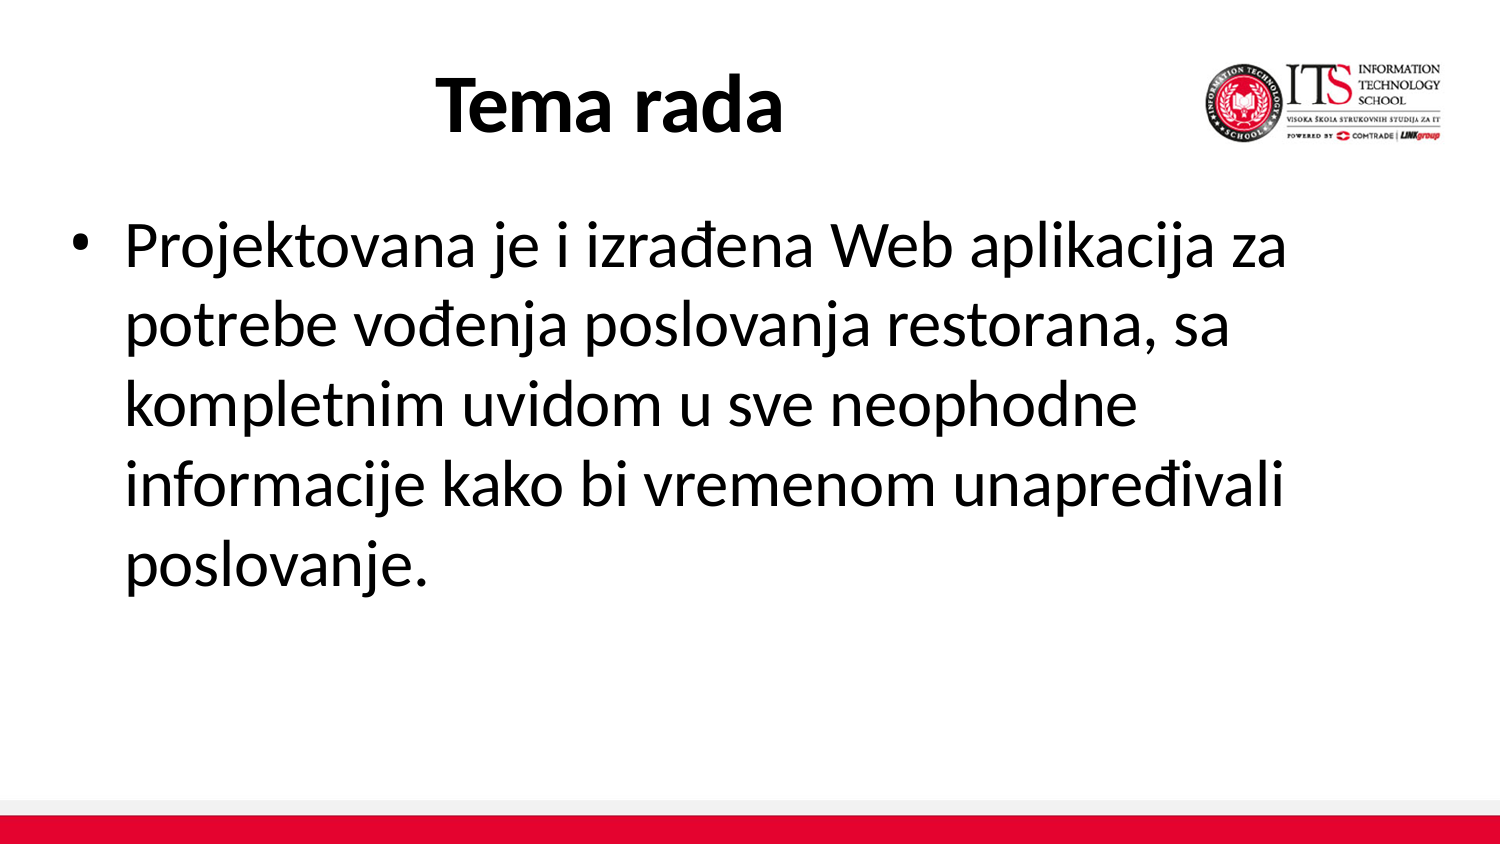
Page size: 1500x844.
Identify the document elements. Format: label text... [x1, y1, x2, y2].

text_box Projektovana je i izrađena Web aplikacija za potrebe vođenja poslovanja restorana, sa kompletnim uvidom u sve neophodne informacije kako bi vremenom unapređivali poslovanje. [66, 198, 1364, 601]
title Tema rada [432, 46, 796, 190]
picture [0, 60, 1500, 844]
